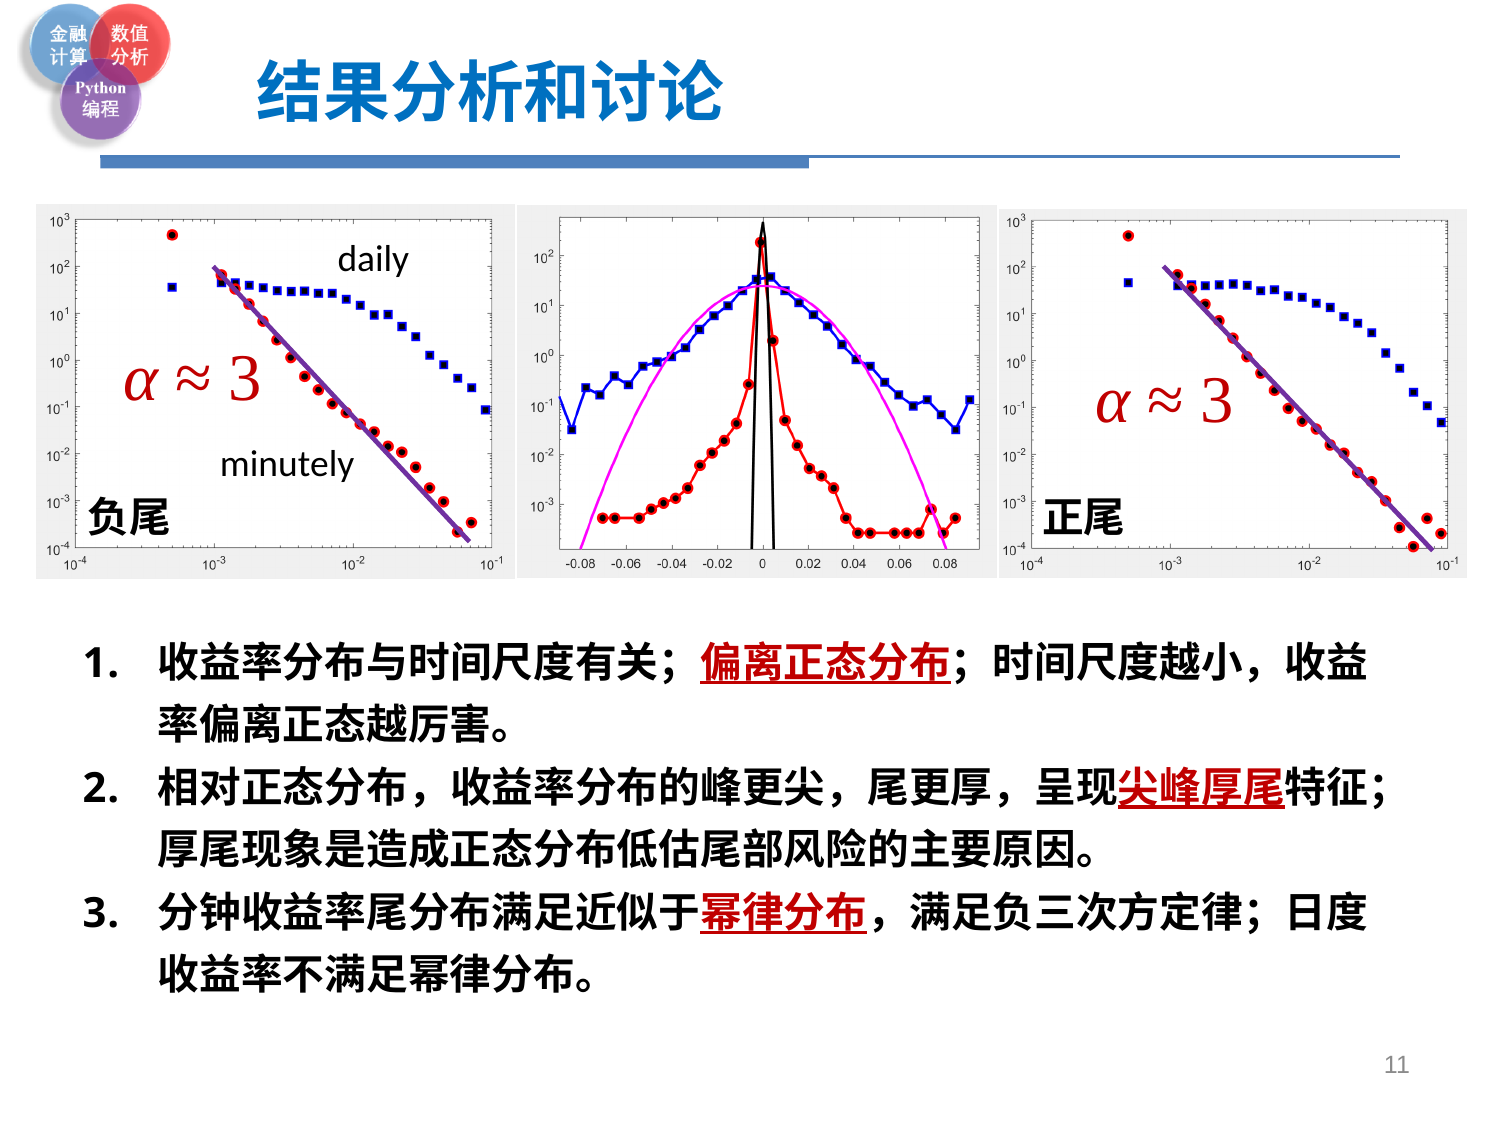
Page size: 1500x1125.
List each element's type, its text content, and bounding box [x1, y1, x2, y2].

picture [999, 208, 1467, 578]
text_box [100, 156, 1400, 169]
text_box 结果分析和讨论 [242, 30, 1477, 149]
picture [517, 205, 997, 578]
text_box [1163, 265, 1433, 551]
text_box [212, 266, 470, 542]
picture [17, 0, 172, 154]
text_box 收益率分布与时间尺度有关；偏离正态分布；时间尺度越小，收益率偏离正态越厉害。 相对正态分布，收益率分布的峰更尖，尾更厚，呈现尖峰厚尾特征；厚尾现象是造成正态分布低估尾部风险的主要原因。 分钟收益率尾分布满足近似于幂律分布，满足负三次方定律；日度收益率不满足幂律分布。 [67, 615, 1391, 1006]
slide_number 11 [1074, 1024, 1425, 1103]
picture [36, 204, 515, 579]
